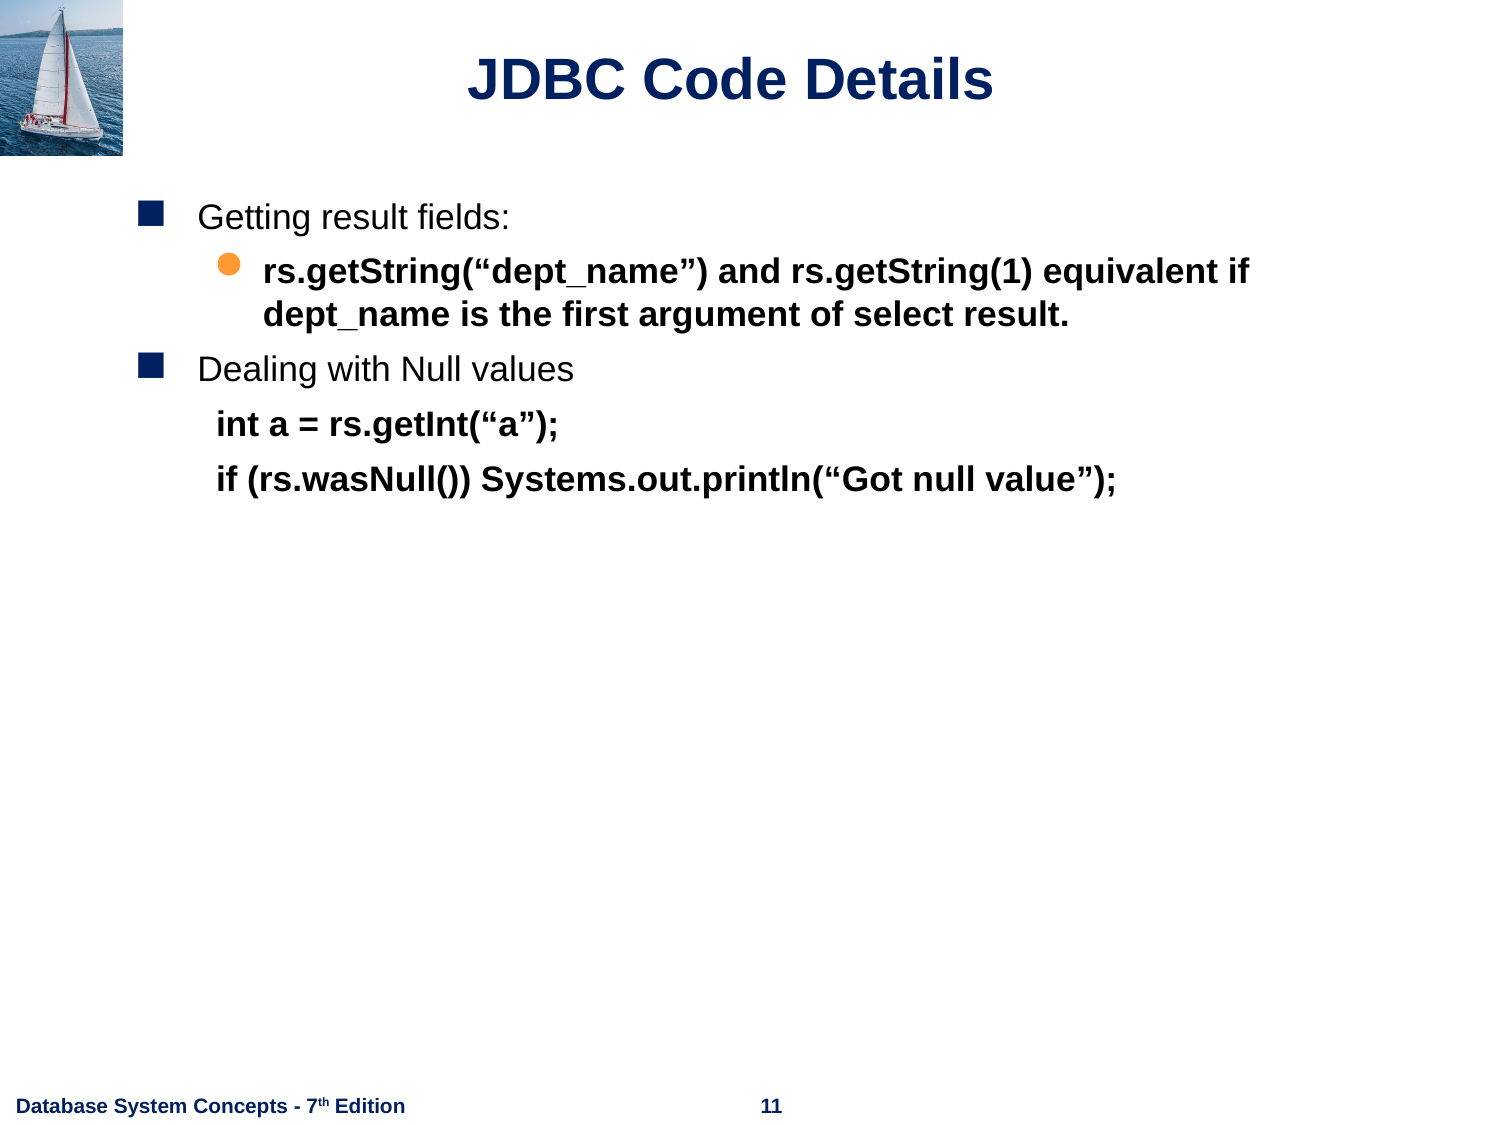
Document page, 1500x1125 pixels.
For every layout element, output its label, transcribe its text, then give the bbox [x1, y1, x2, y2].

title JDBC Code Details [125, 18, 1452, 120]
list Getting result fields: rs.getString(“dept_name”) and rs.getString(1) equivalent if dept_name is the first argument of select result. Dealing with Null values int a = rs.getInt(“a”); if (rs.wasNull()) Systems.out.println(“Got null value”); [126, 186, 1395, 991]
picture [0, 0, 123, 156]
